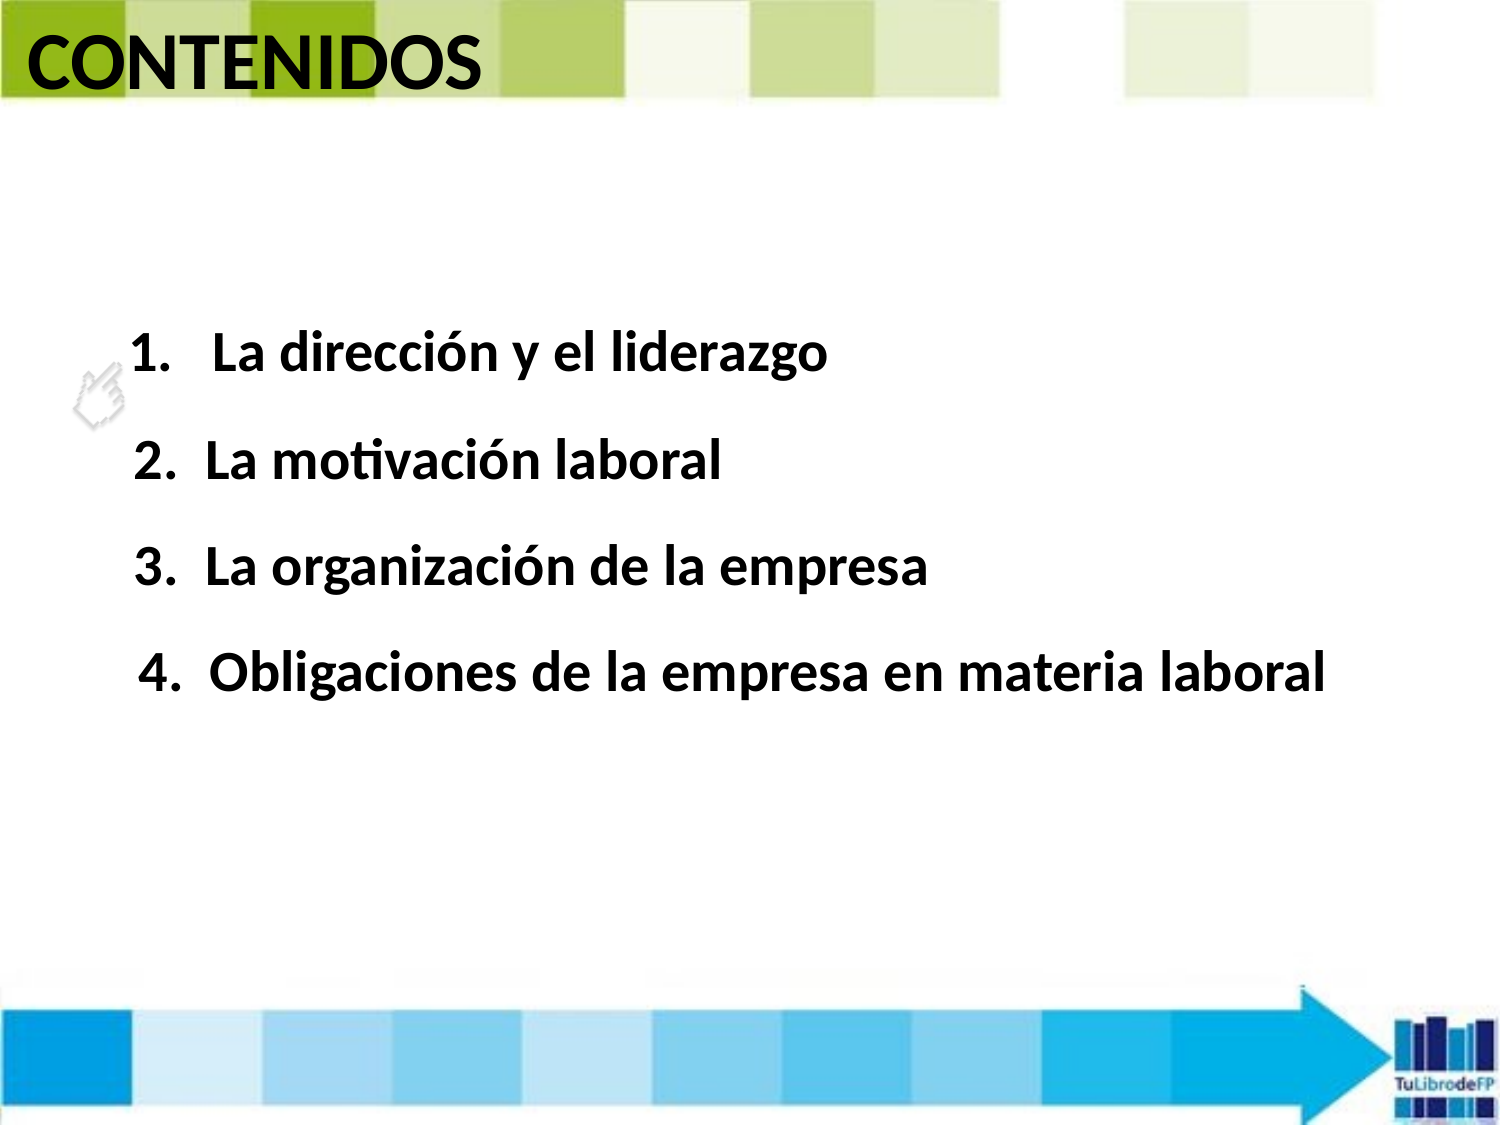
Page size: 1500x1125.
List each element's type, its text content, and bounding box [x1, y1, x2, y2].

title CONTENIDOS [12, 0, 987, 114]
text_box 4. Obligaciones de la empresa en materia laboral [123, 625, 1476, 711]
text_box La dirección y el liderazgo [113, 306, 1250, 391]
text_box 2. La motivación laboral [119, 413, 1256, 499]
text_box 3. La organización de la empresa [119, 519, 1390, 605]
picture [0, 0, 1500, 1125]
